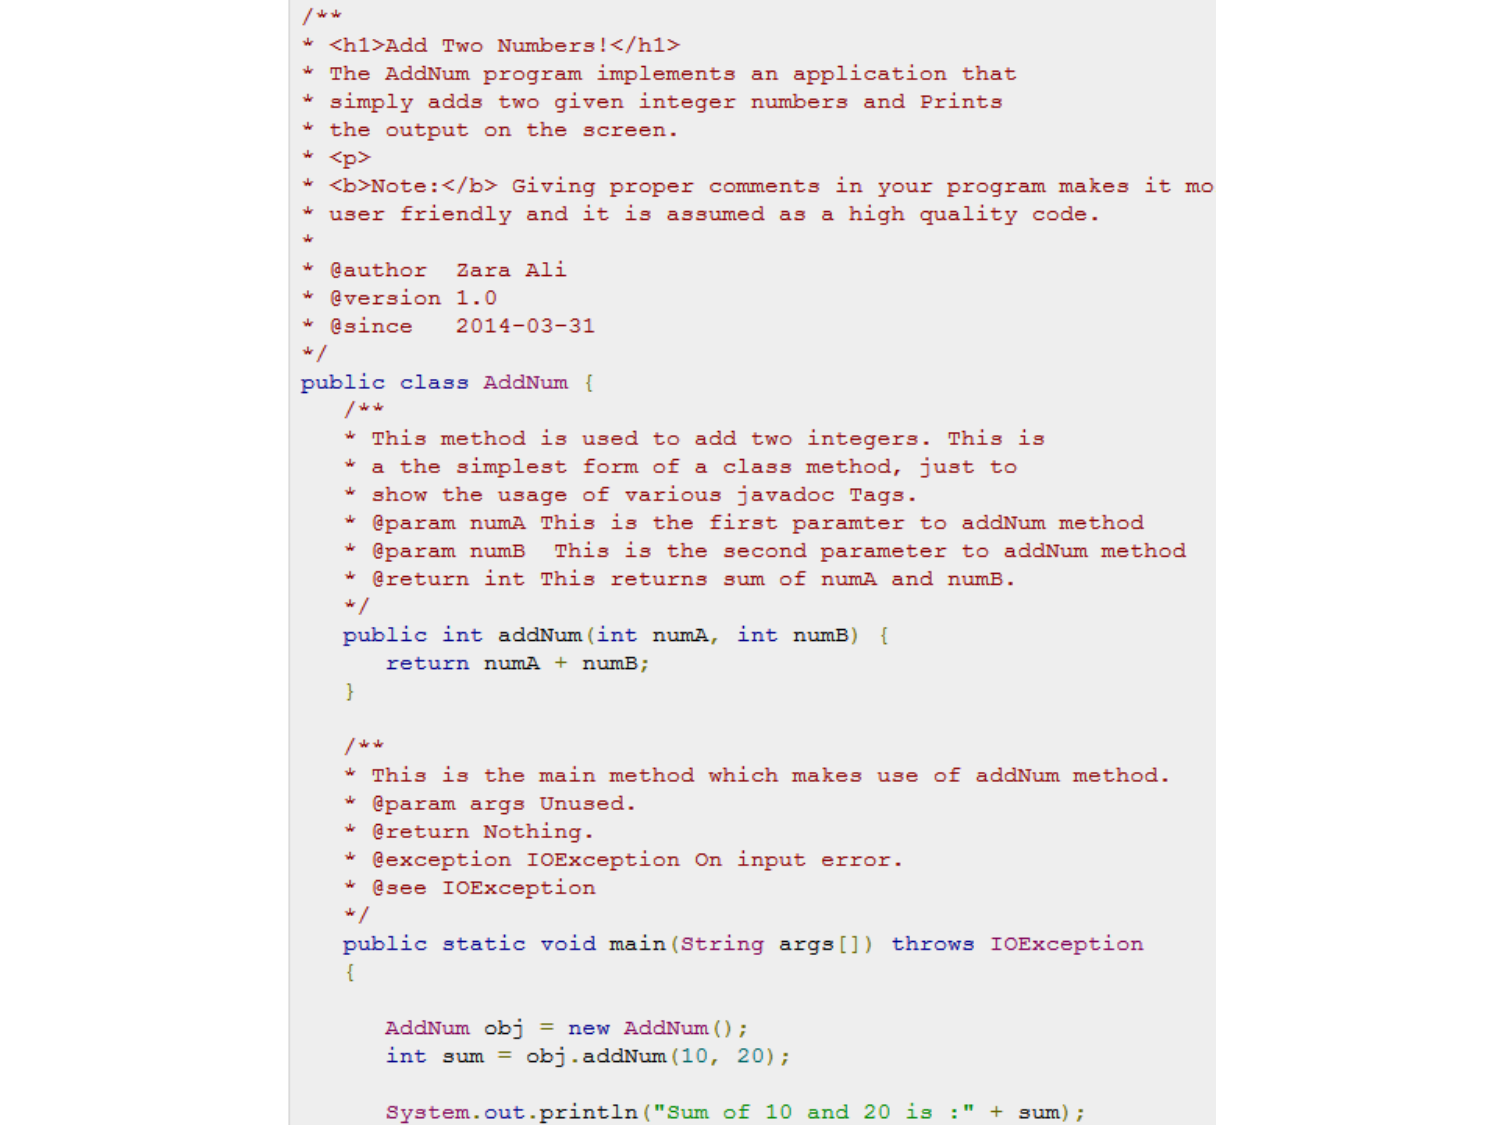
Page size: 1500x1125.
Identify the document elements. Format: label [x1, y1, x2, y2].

picture [284, 0, 1216, 1125]
